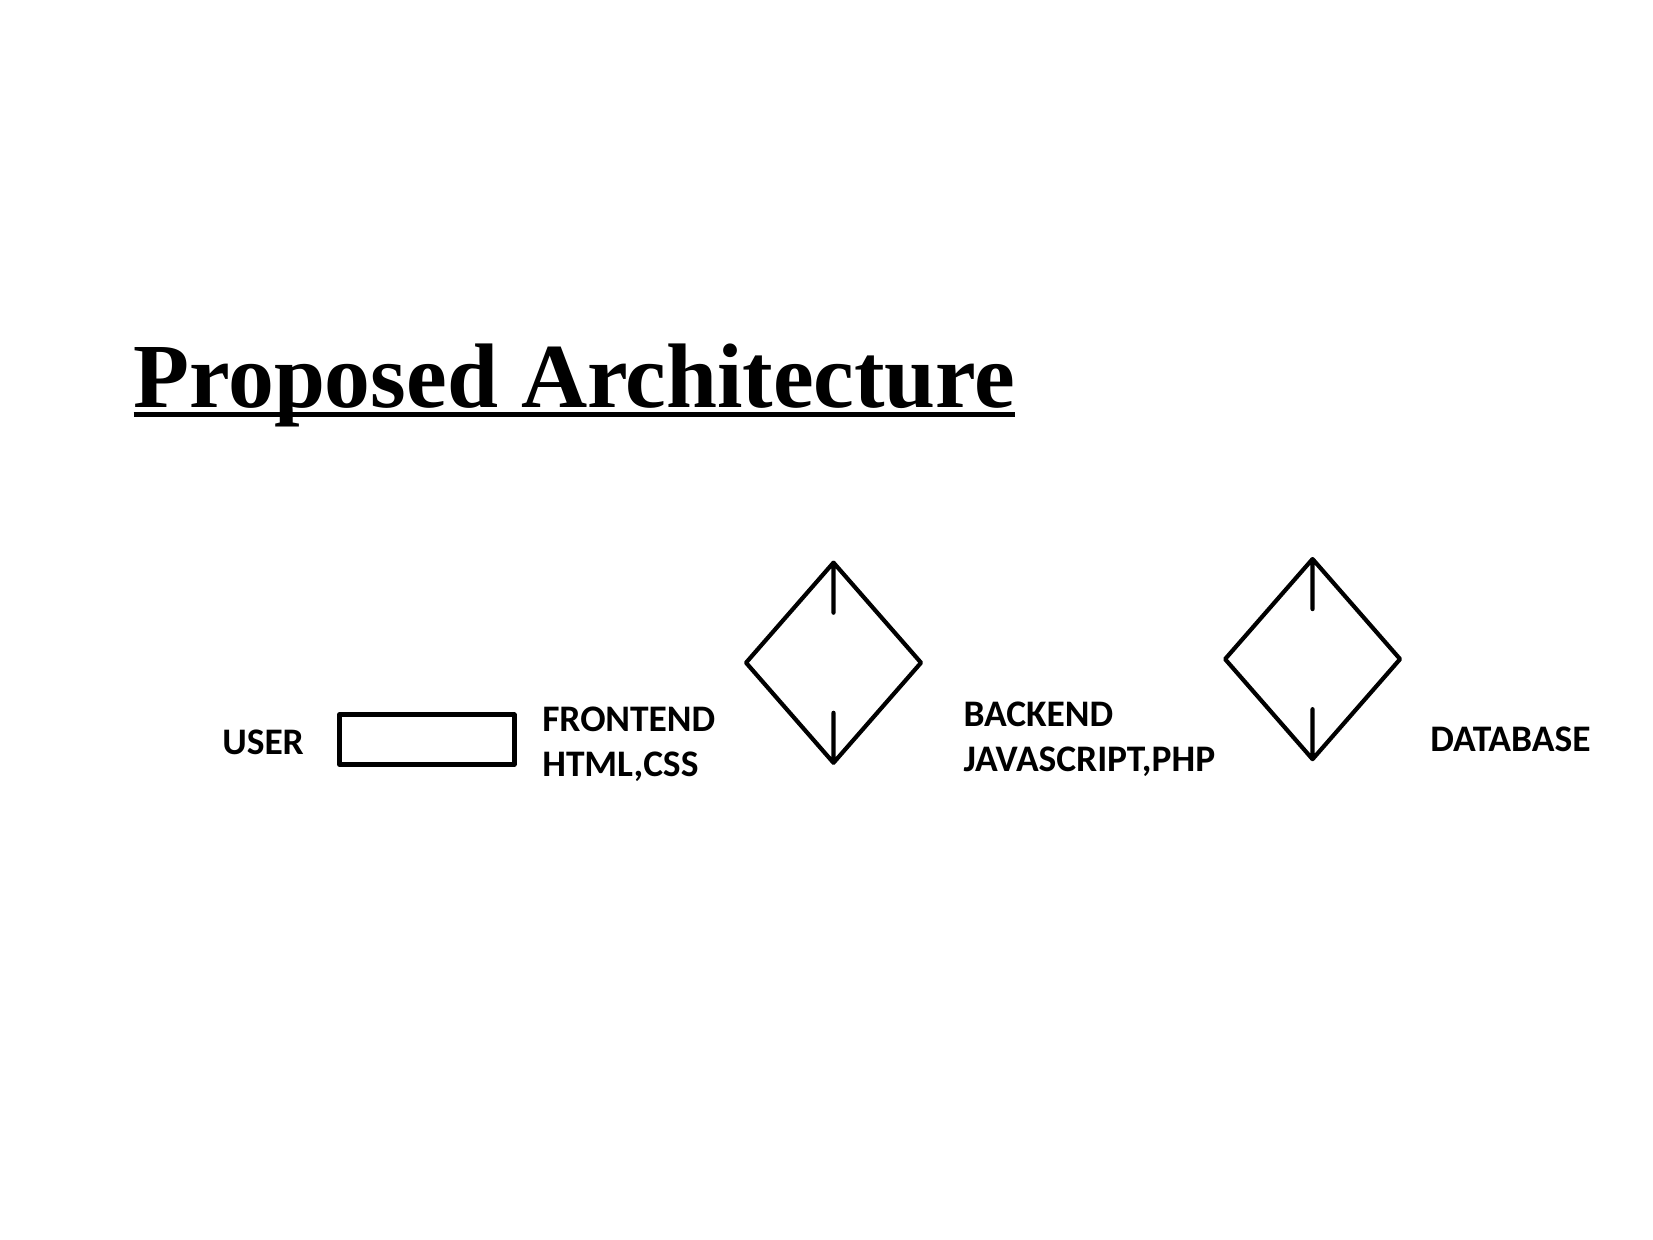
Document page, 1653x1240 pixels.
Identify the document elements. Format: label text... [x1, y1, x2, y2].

text_box FRONTEND HTML,CSS [527, 686, 753, 792]
text_box [1223, 557, 1402, 762]
text_box BACKEND JAVASCRIPT,PHP [948, 681, 1303, 786]
text_box DATABASE [1415, 706, 1641, 811]
text_box USER [207, 709, 338, 769]
text_box [744, 560, 923, 765]
title Proposed Architecture [131, 313, 1536, 523]
subtitle [338, 712, 517, 767]
